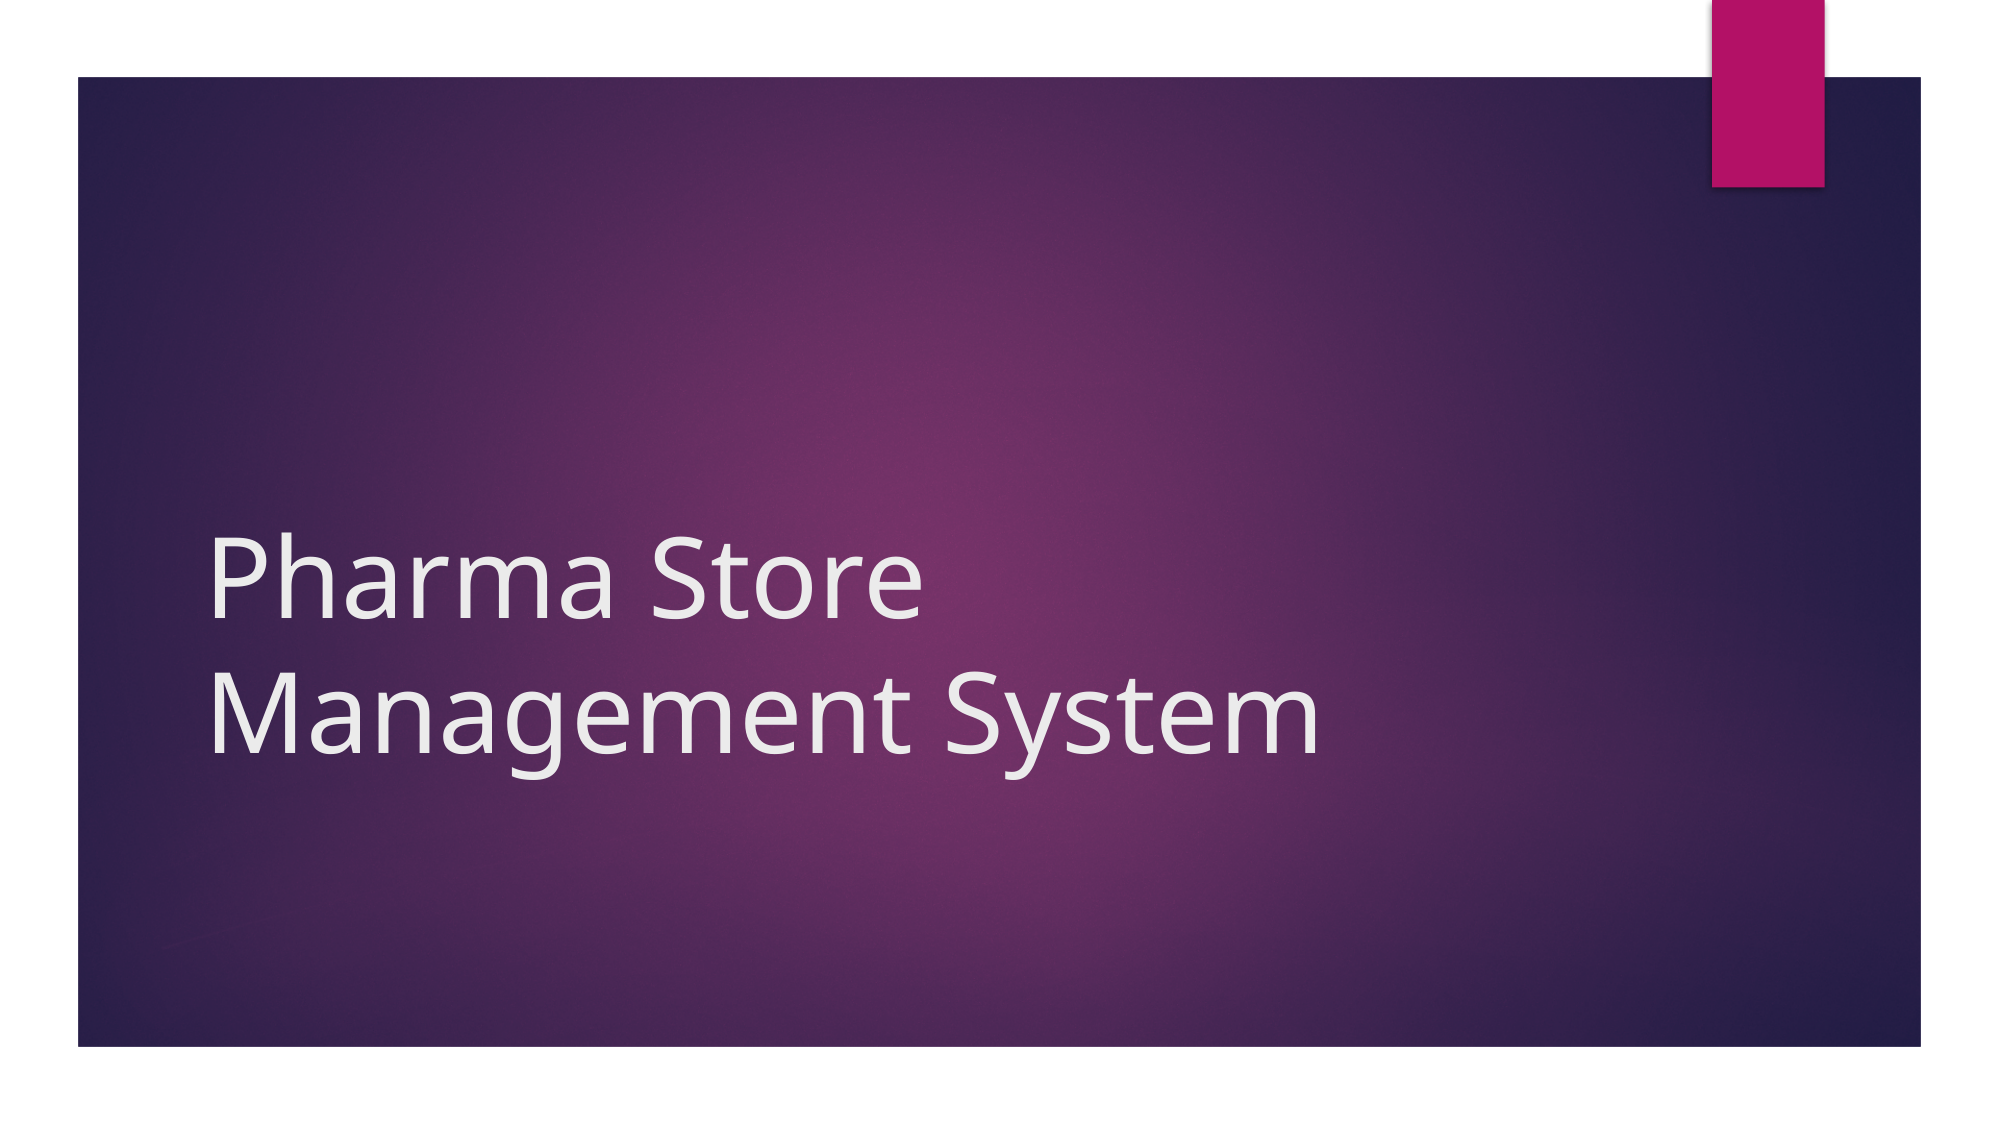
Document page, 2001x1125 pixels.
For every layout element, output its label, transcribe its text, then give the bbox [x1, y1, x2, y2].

title Pharma Store Management System [189, 344, 1638, 784]
